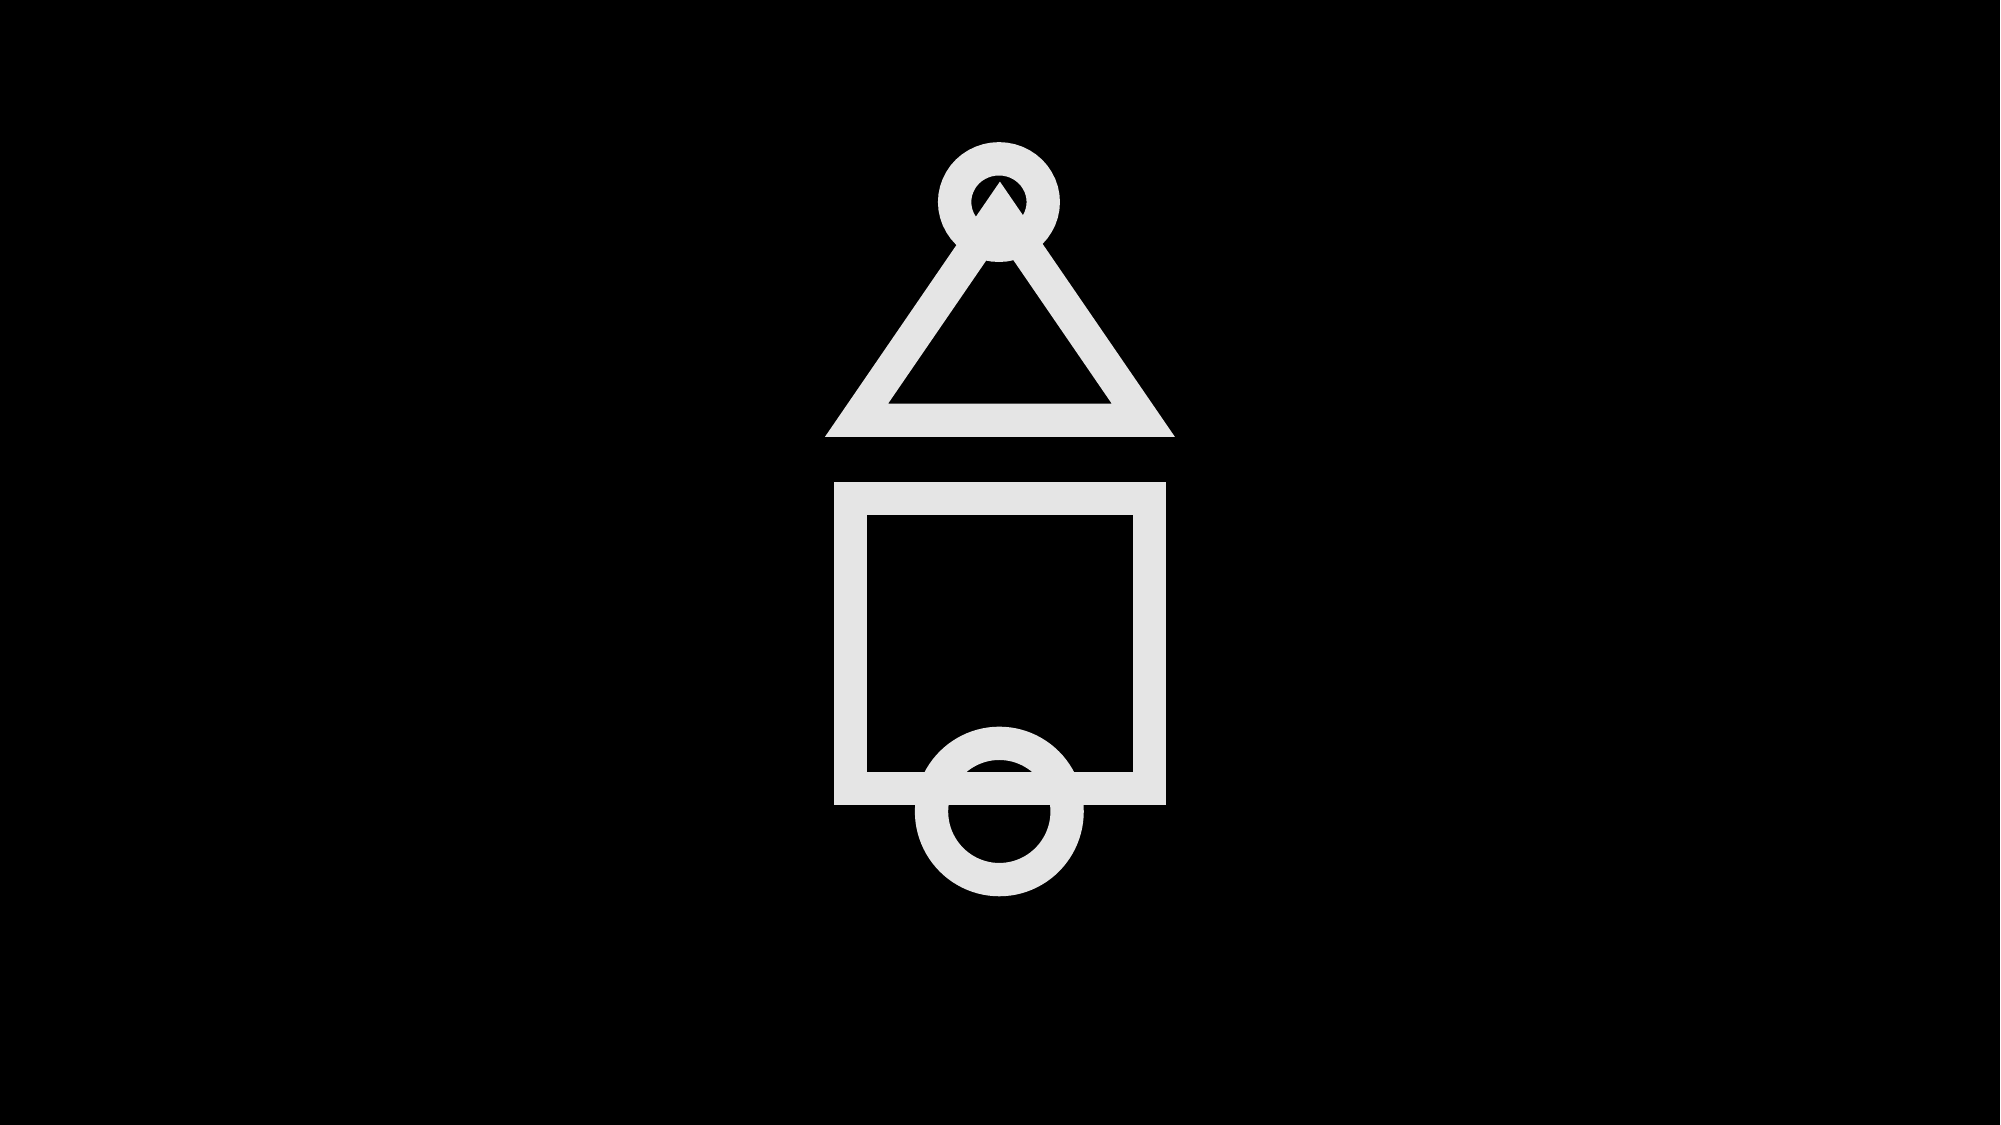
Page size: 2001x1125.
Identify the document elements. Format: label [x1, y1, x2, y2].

text_box [850, 498, 1150, 789]
text_box [953, 157, 1045, 247]
text_box [854, 241, 1146, 422]
text_box [930, 789, 1069, 881]
